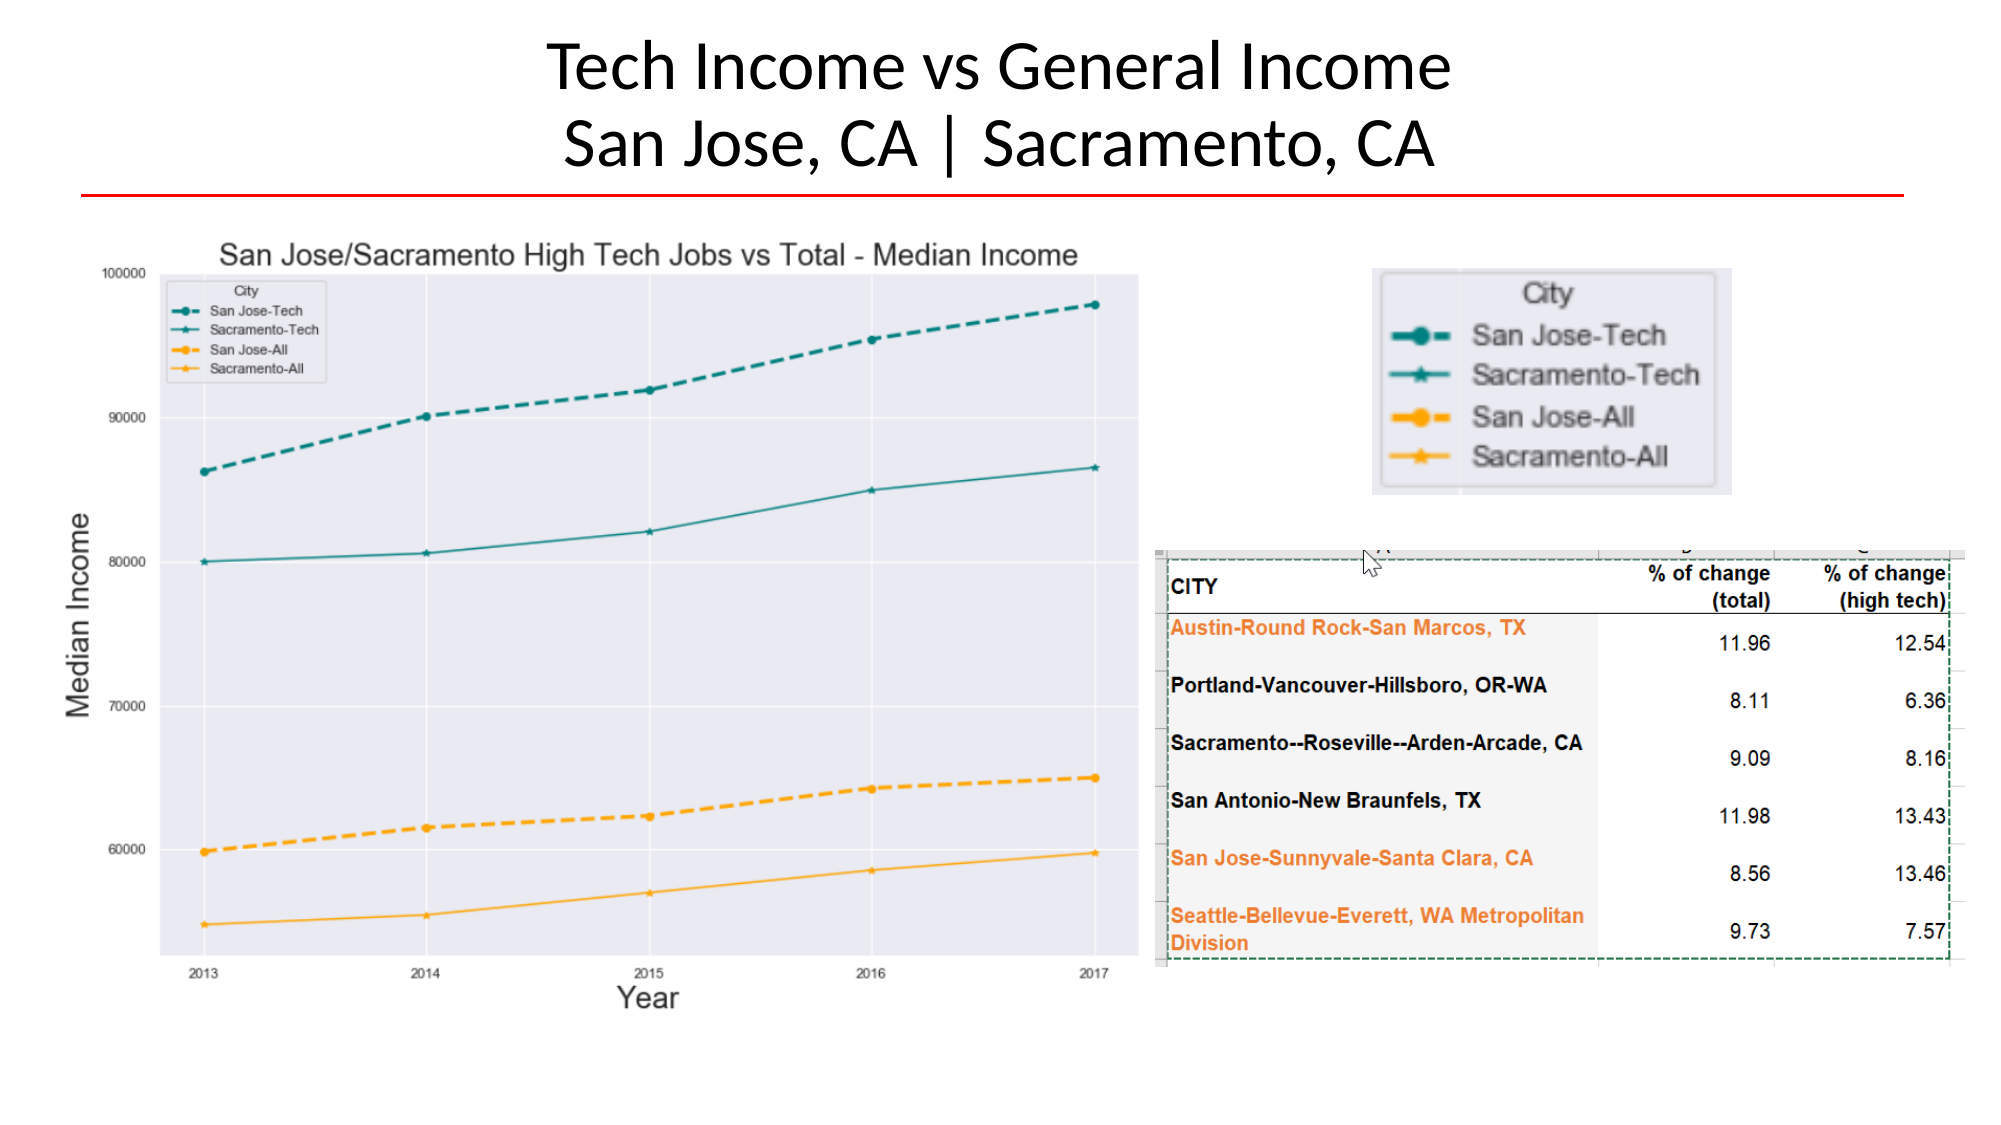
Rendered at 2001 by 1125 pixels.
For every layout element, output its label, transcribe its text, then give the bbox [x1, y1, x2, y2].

picture [56, 234, 1142, 1023]
picture [1372, 268, 1733, 496]
picture [1155, 550, 1965, 967]
title Tech Income vs General Income San Jose, CA | Sacramento, CA [137, 13, 1863, 194]
